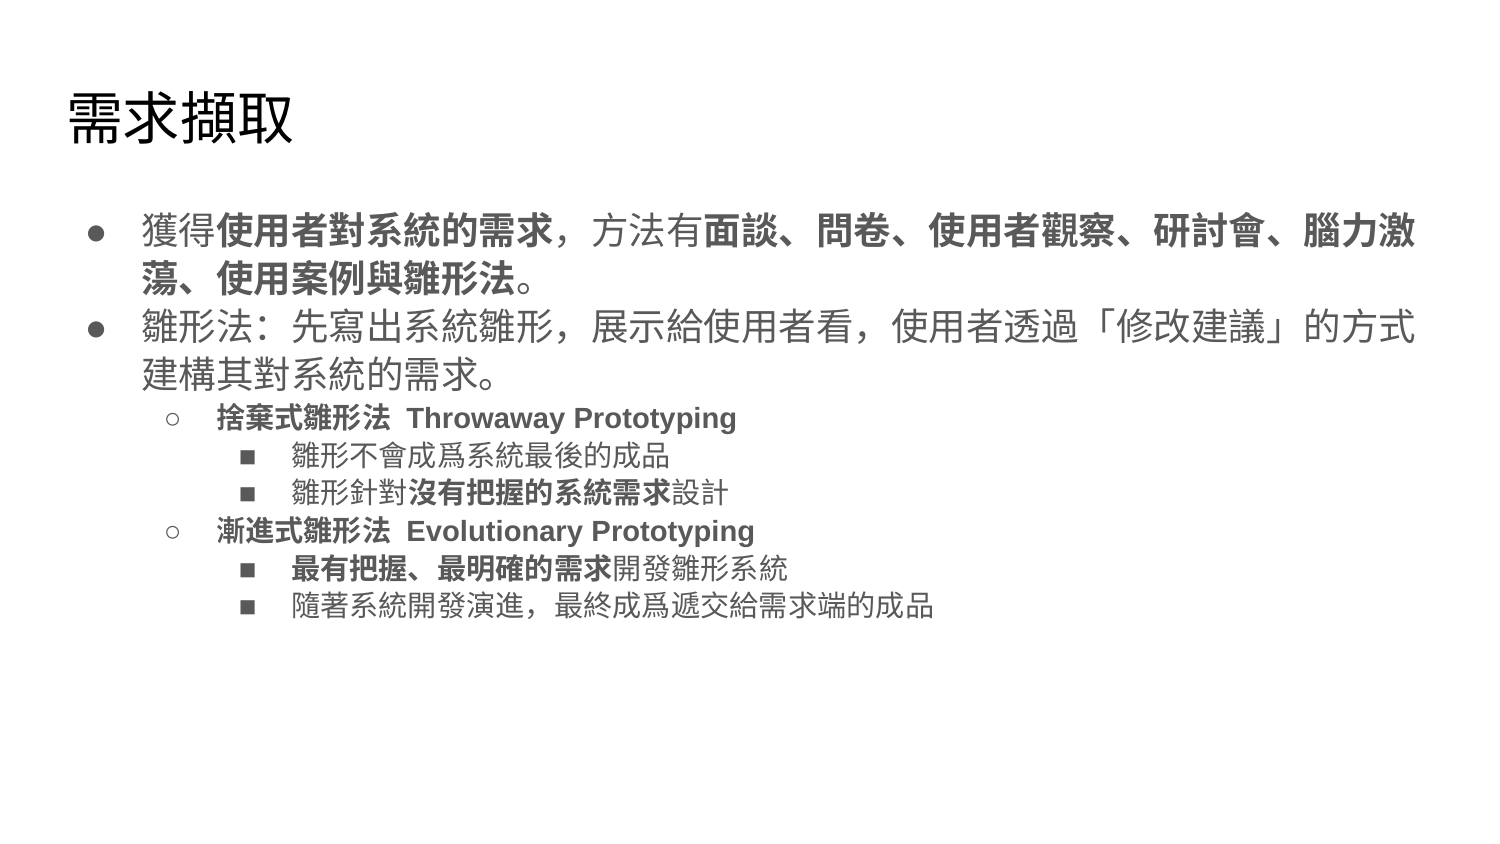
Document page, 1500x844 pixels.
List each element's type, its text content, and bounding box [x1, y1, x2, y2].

list 獲得使用者對系統的需求，方法有面談、問卷、使用者觀察、研討會、腦力激蕩、使用案例與雛形法。 雛形法：先寫出系統雛形，展示給使用者看，使用者透過「修改建議」的方式建構其對系統的需求。 捨棄式雛形法 Throwaway Prototyping 雛形不會成爲系統最後的成品 雛形針對沒有把握的系統需求設計 漸進式雛形法 Evolutionary Prototyping 最有把握、最明確的需求開發雛形系統 隨著系統開發演進，最終成爲遞交給需求端的成品 [51, 189, 1449, 750]
title 需求擷取 [51, 72, 1449, 167]
